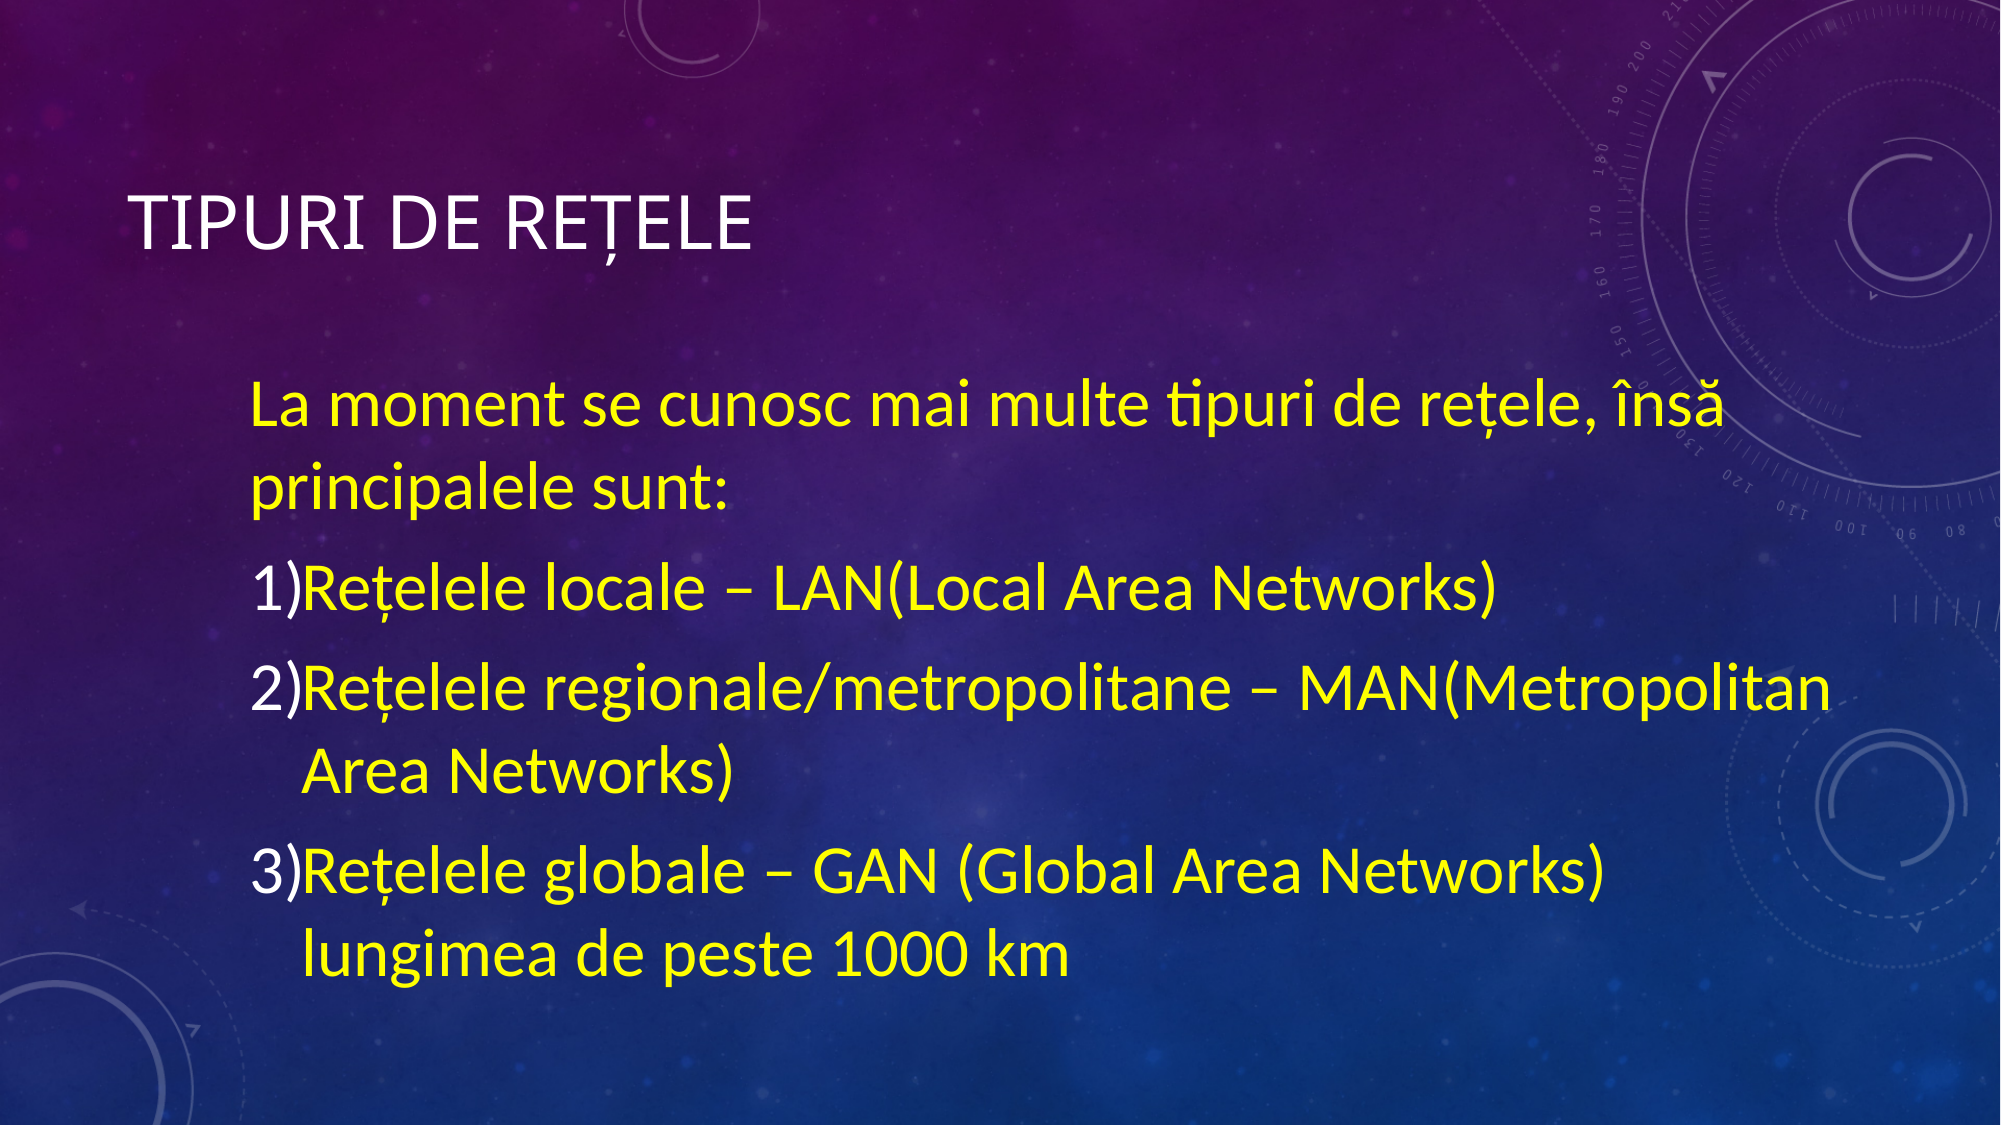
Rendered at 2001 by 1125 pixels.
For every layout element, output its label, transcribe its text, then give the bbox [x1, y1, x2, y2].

picture [0, 0, 2001, 1125]
list La moment se cunosc mai multe tipuri de rețele, însă principalele sunt: Rețelele locale – LAN(Local Area Networks) Rețelele regionale/metropolitane – MAN(Metropolitan Area Networks) Rețelele globale – GAN (Global Area Networks) lungimea de peste 1000 km [234, 350, 1890, 1000]
title Tipuri de rețele [112, 99, 1775, 339]
